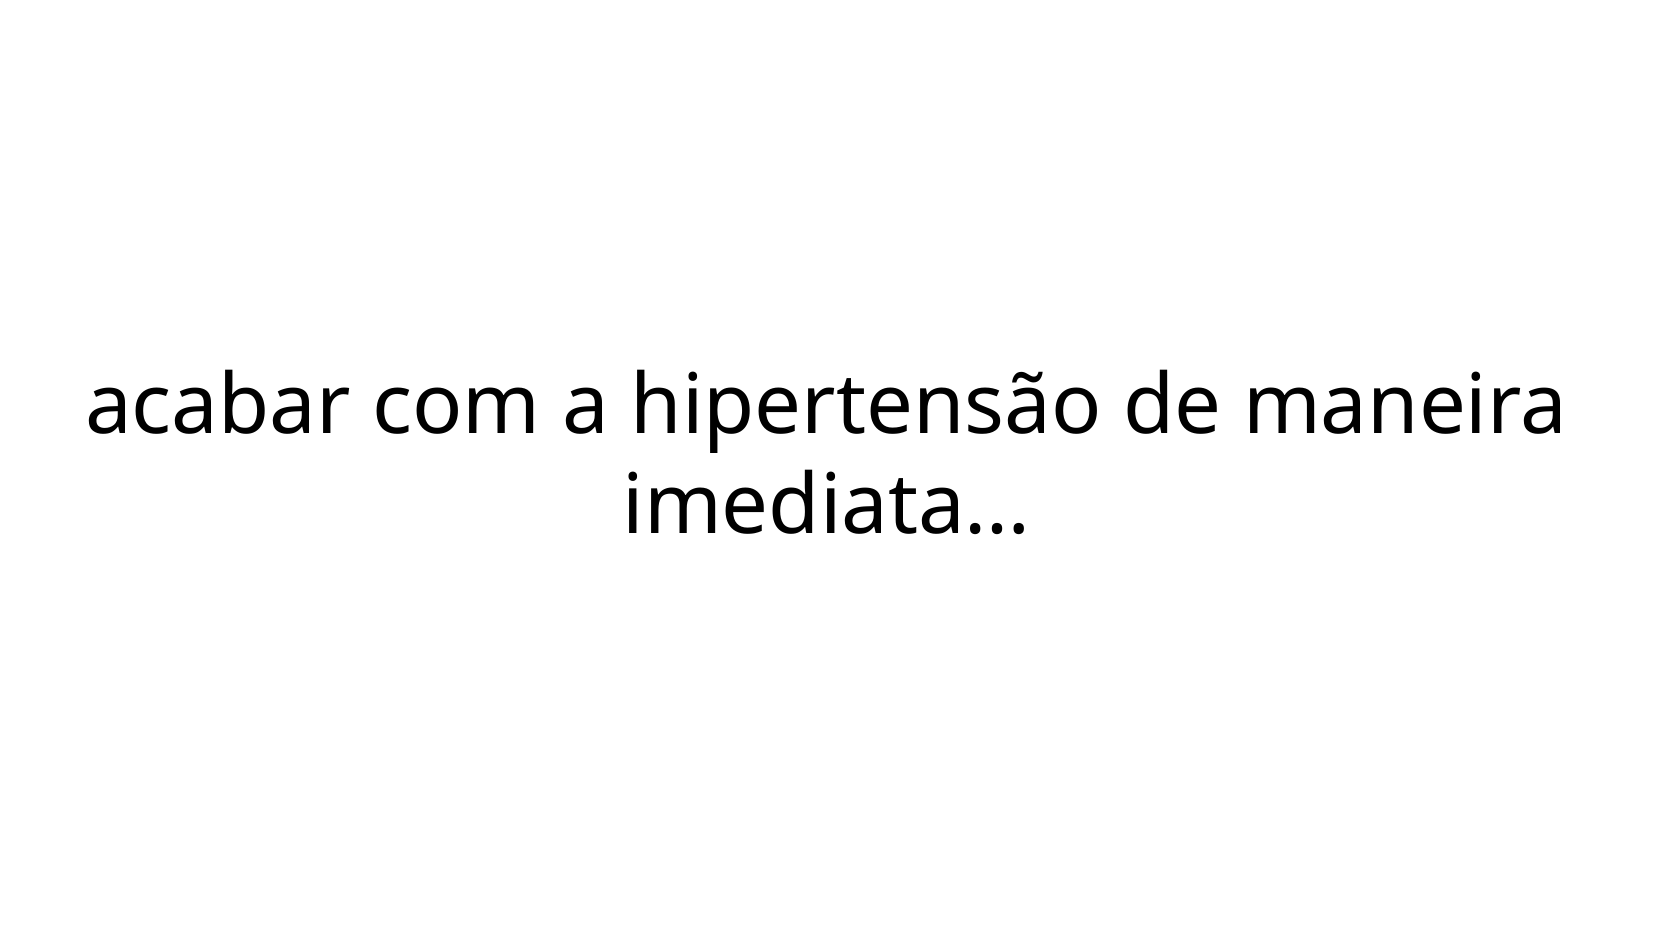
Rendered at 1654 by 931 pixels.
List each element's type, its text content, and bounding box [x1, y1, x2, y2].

text_box acabar com a hipertensão de maneira imediata… [46, 342, 1607, 558]
